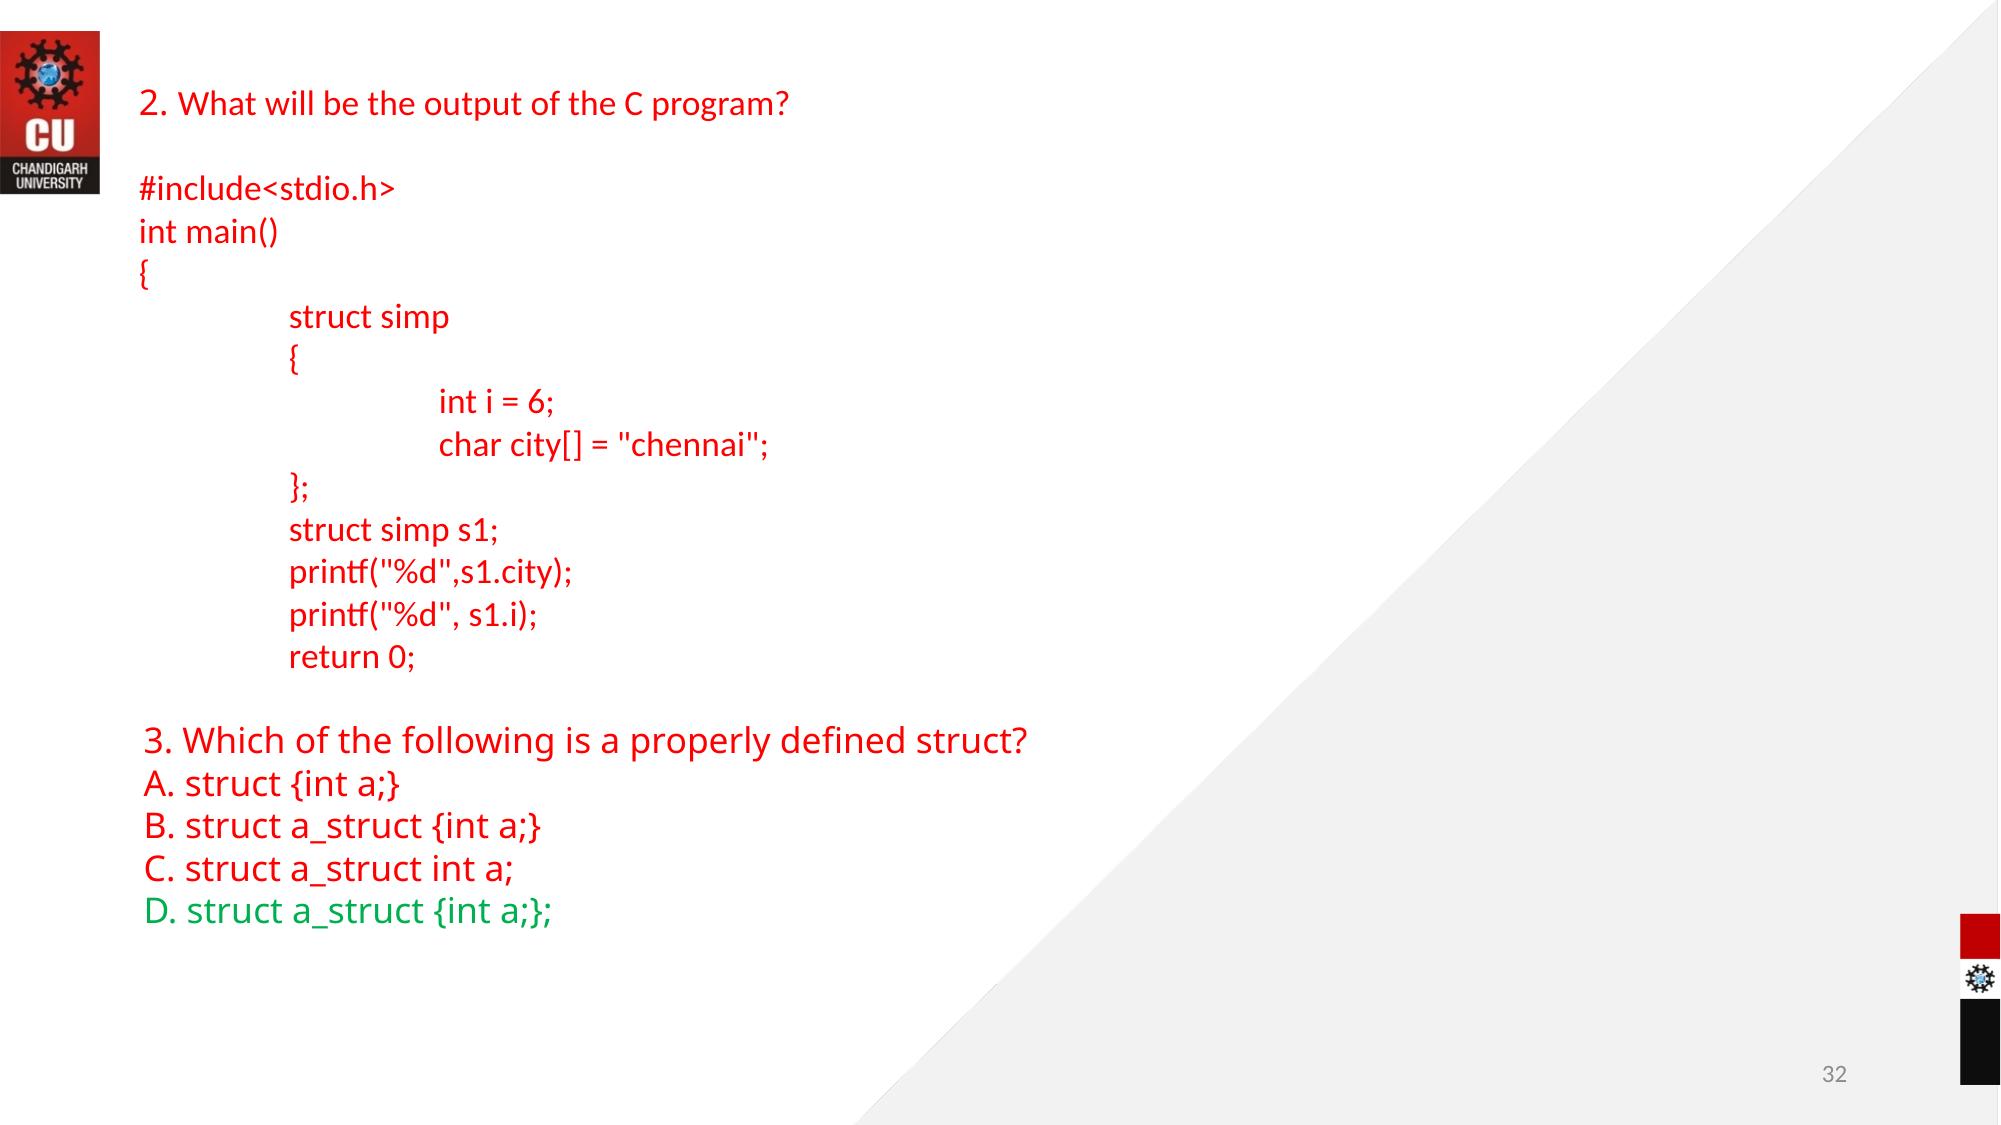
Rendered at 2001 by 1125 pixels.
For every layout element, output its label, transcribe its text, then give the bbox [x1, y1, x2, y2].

text_box 2. What will be the output of the C program? #include<stdio.h> int main() { struct simp { int i = 6; char city[] = "chennai"; }; struct simp s1; printf("%d",s1.city); printf("%d", s1.i); return 0; 3. Which of the following is a properly defined struct? A. struct {int a;} B. struct a_struct {int a;} C. struct a_struct int a; D. struct a_struct {int a;}; [124, 72, 1876, 981]
picture [0, 0, 2001, 1125]
slide_number 32 [1412, 1042, 1863, 1103]
